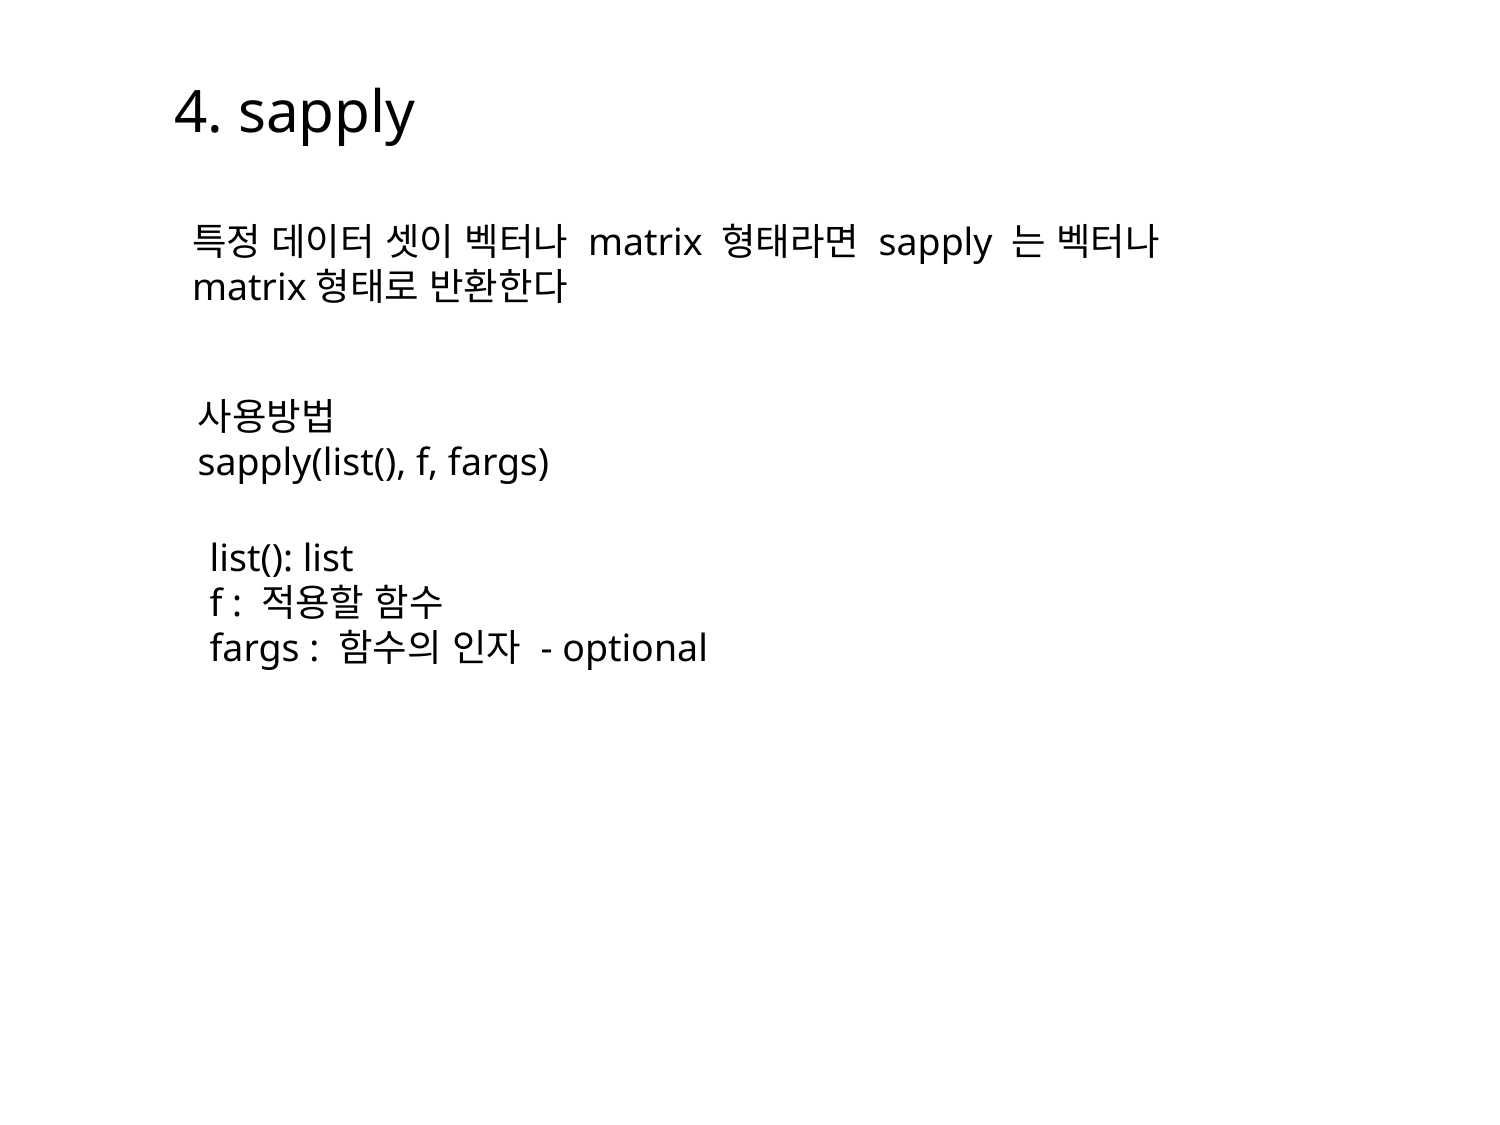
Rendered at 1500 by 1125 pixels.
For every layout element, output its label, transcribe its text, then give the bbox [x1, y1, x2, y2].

text_box 4. sapply [159, 66, 845, 152]
text_box list(): list f : 적용할 함수 fargs : 함수의 인자 - optional [194, 527, 1199, 677]
text_box 사용방법 sapply(list(), f, fargs) [182, 385, 987, 490]
text_box 특정 데이터 셋이 벡터나 matrix 형태라면 sapply 는 벡터나 matrix형태로 반환한다 [177, 210, 1265, 315]
